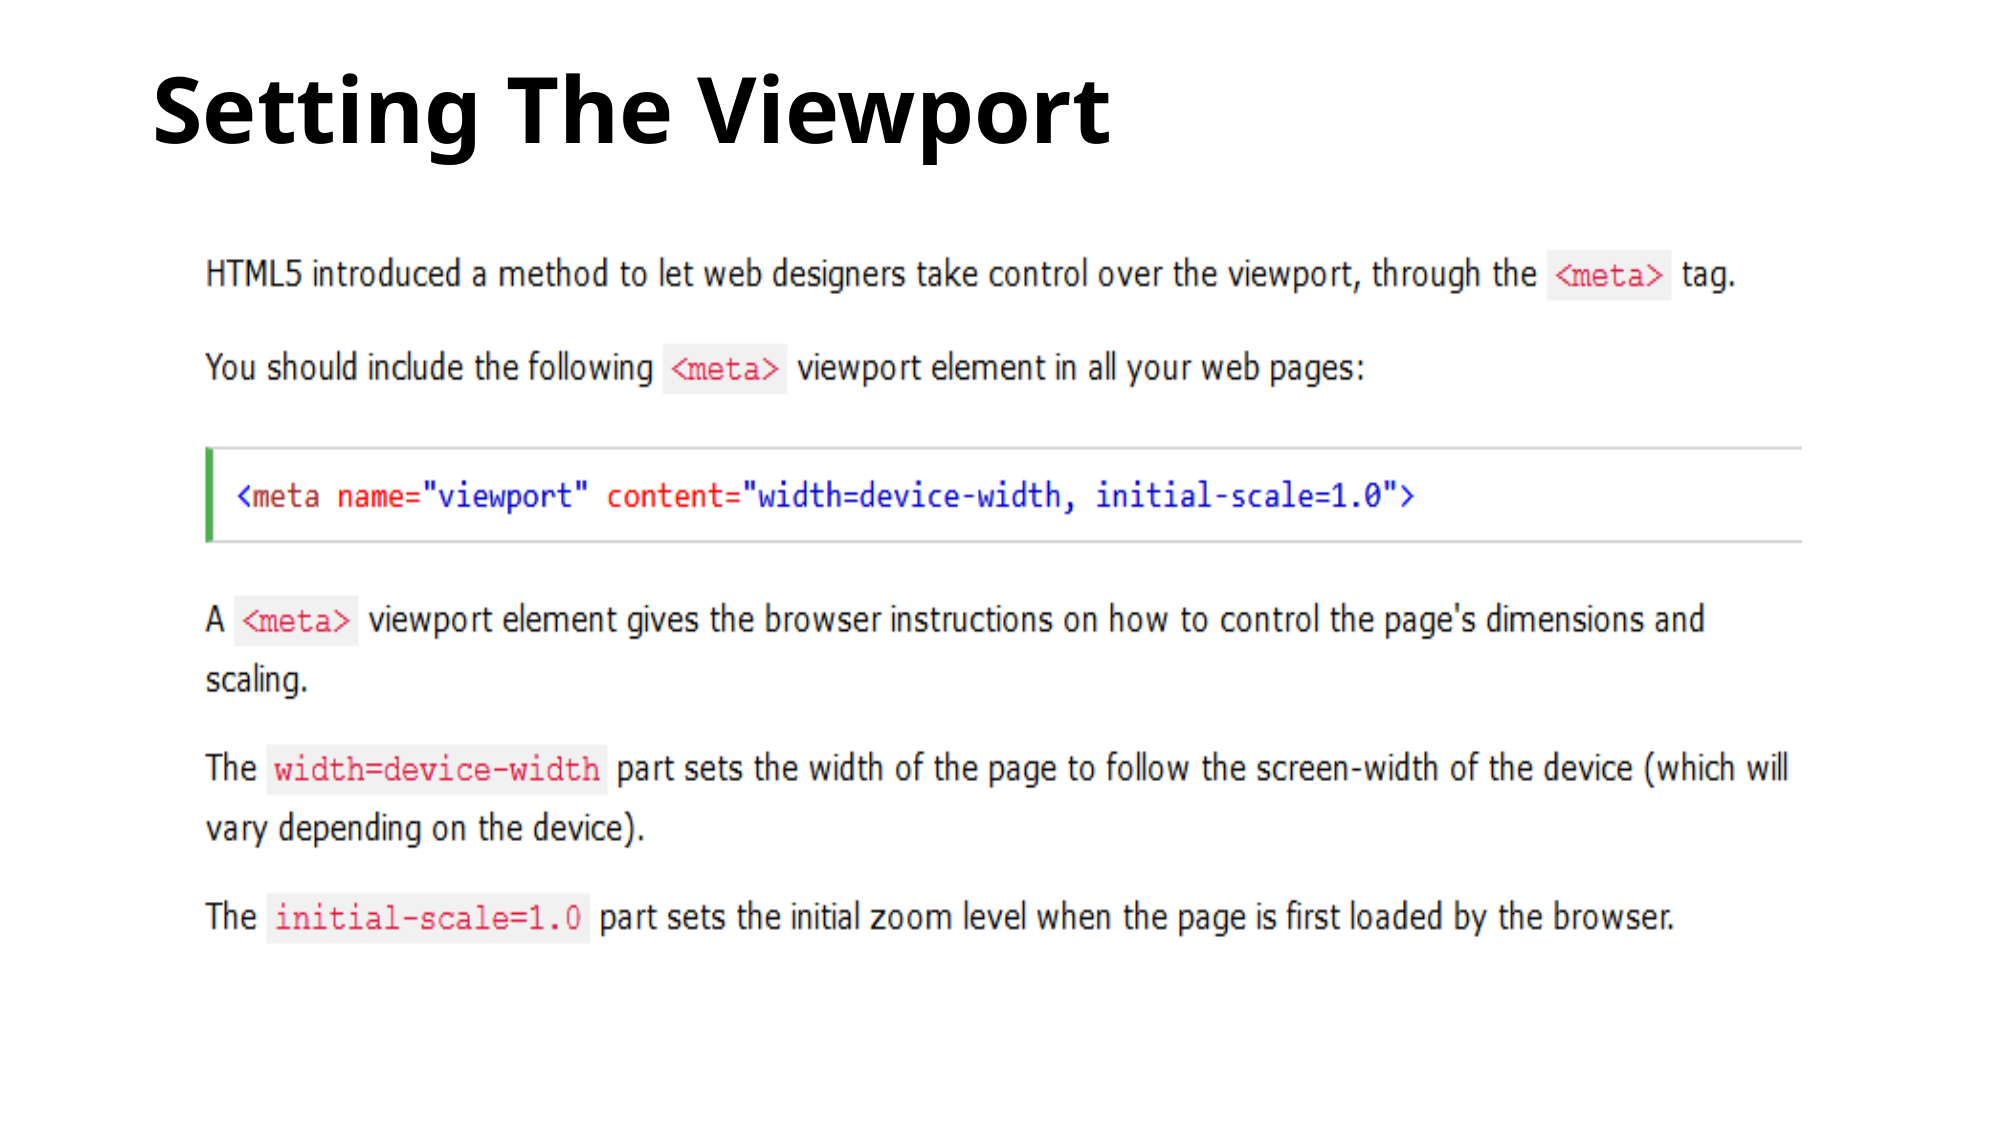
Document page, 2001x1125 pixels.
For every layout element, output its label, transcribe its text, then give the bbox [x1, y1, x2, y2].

picture [181, 222, 1802, 973]
title Setting The Viewport [137, 59, 1863, 278]
